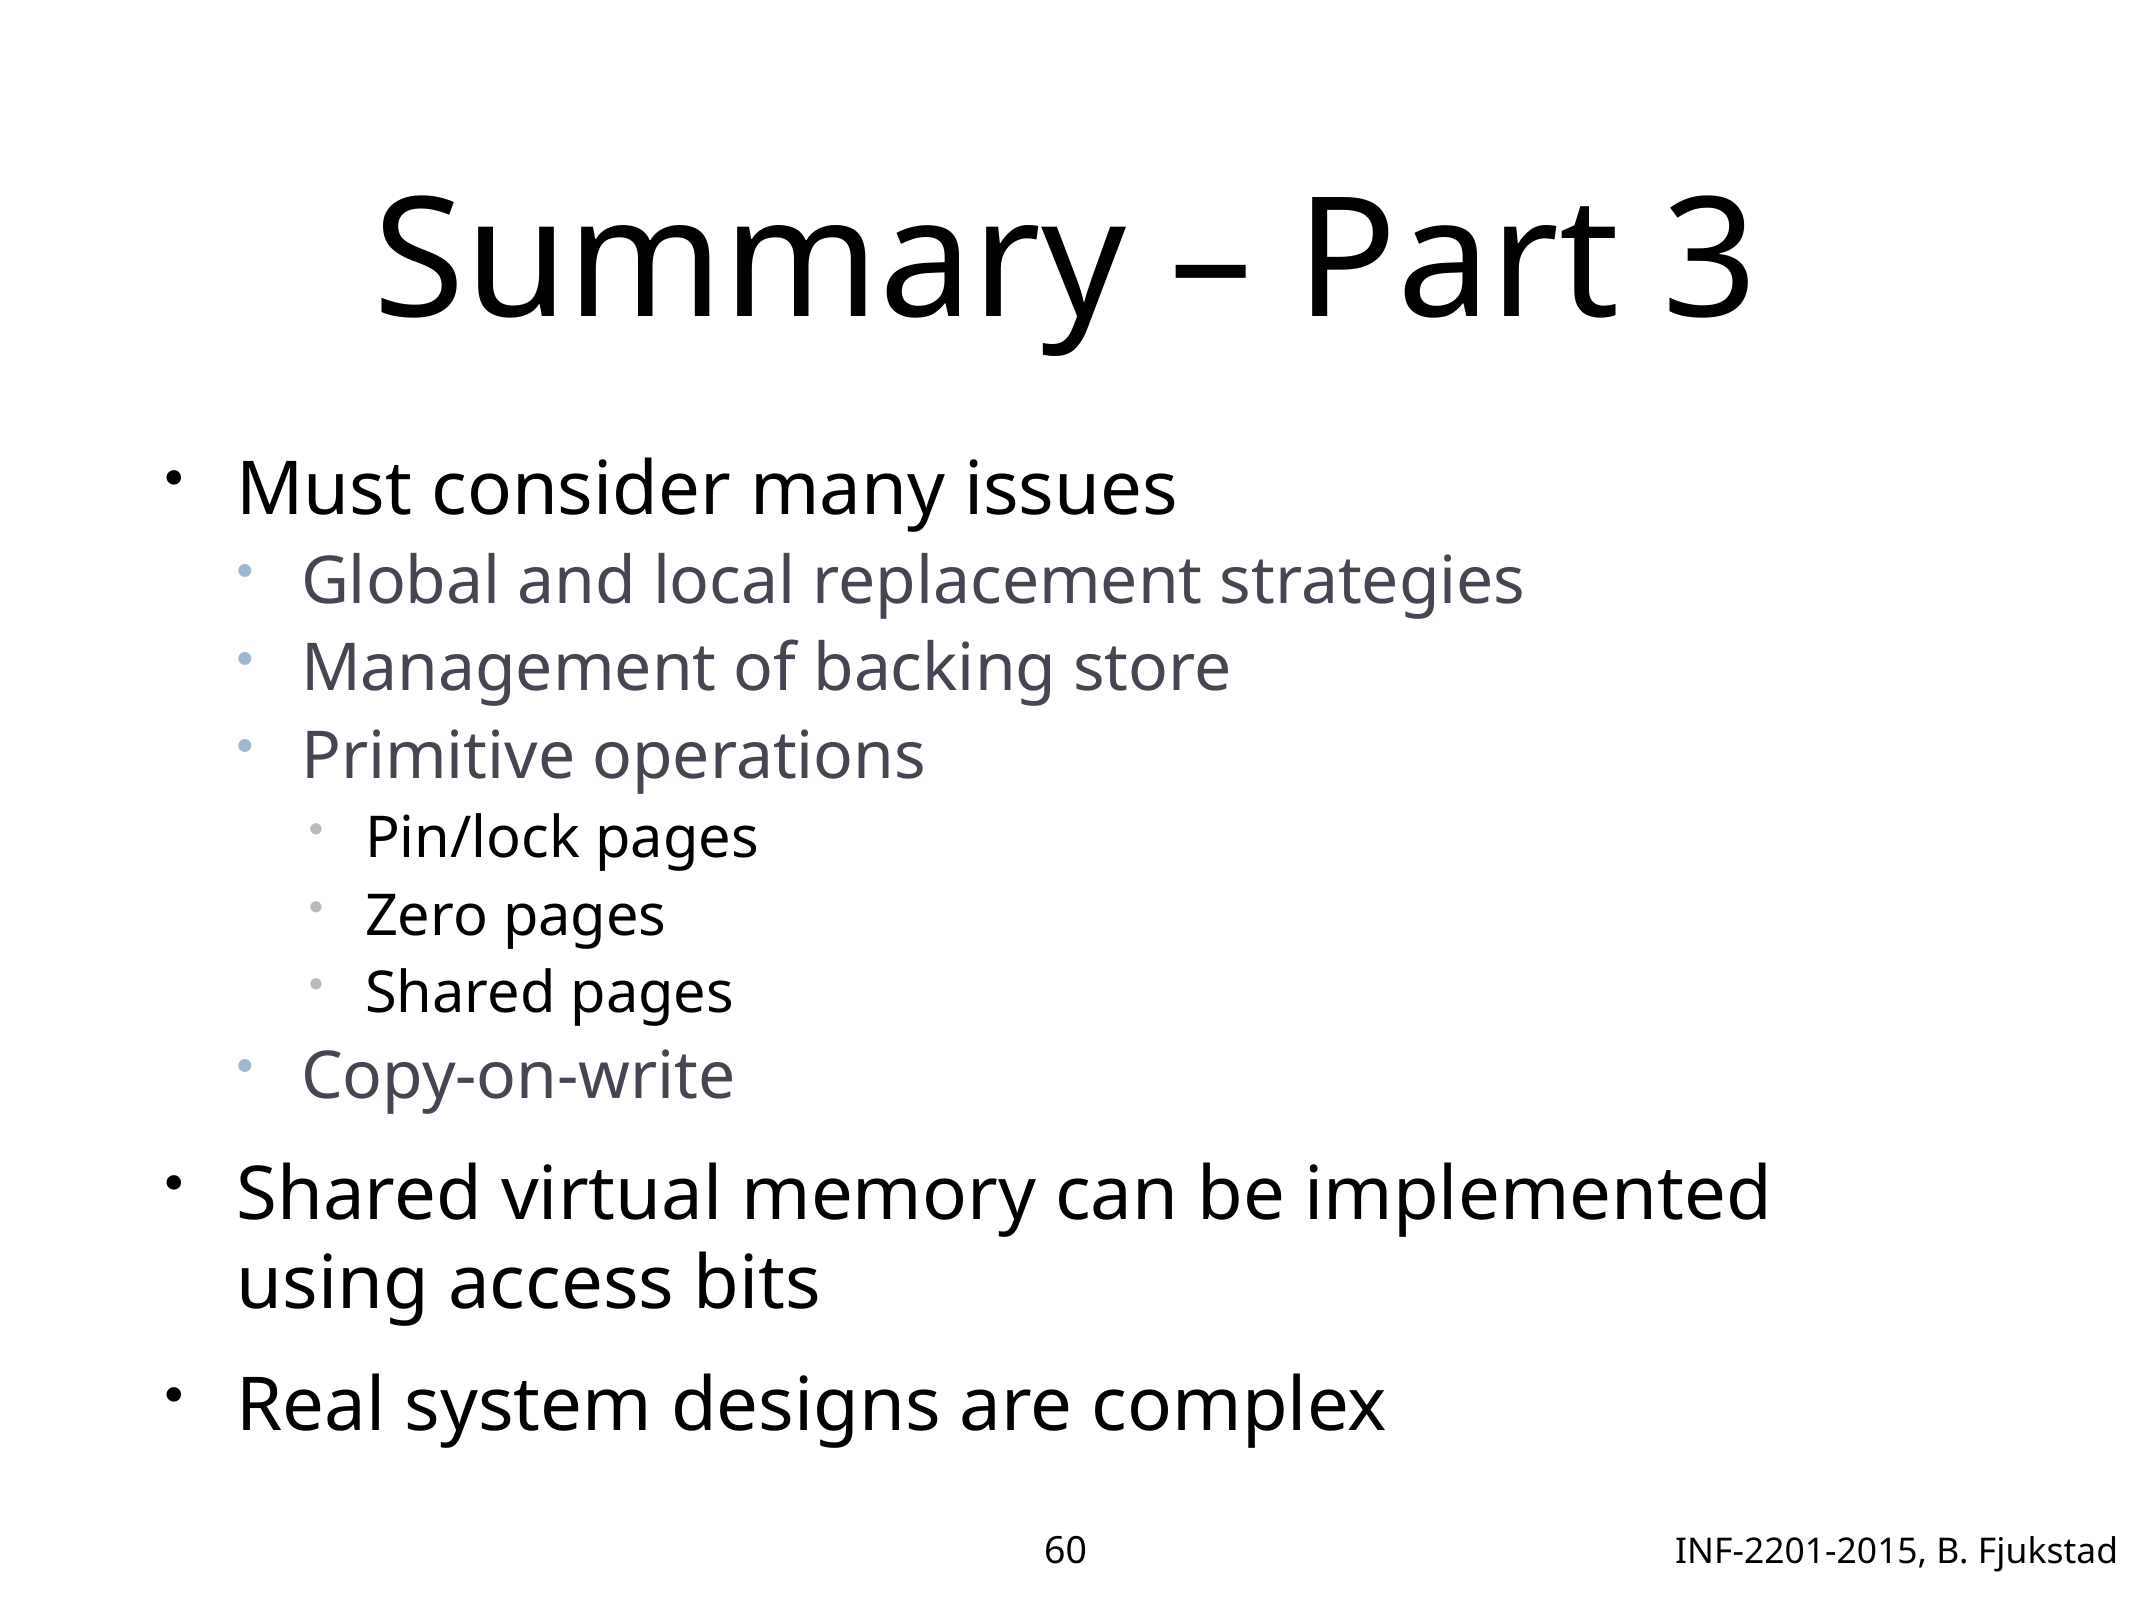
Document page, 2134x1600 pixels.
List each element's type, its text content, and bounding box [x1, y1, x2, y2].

title Summary – Part 3 [155, 72, 1978, 426]
list Must consider many issues Global and local replacement strategies Management of backing store Primitive operations Pin/lock pages Zero pages Shared pages Copy-on-write Shared virtual memory can be implemented using access bits Real system designs are complex [155, 426, 1978, 1459]
slide_number 60 [1034, 1517, 1097, 1581]
